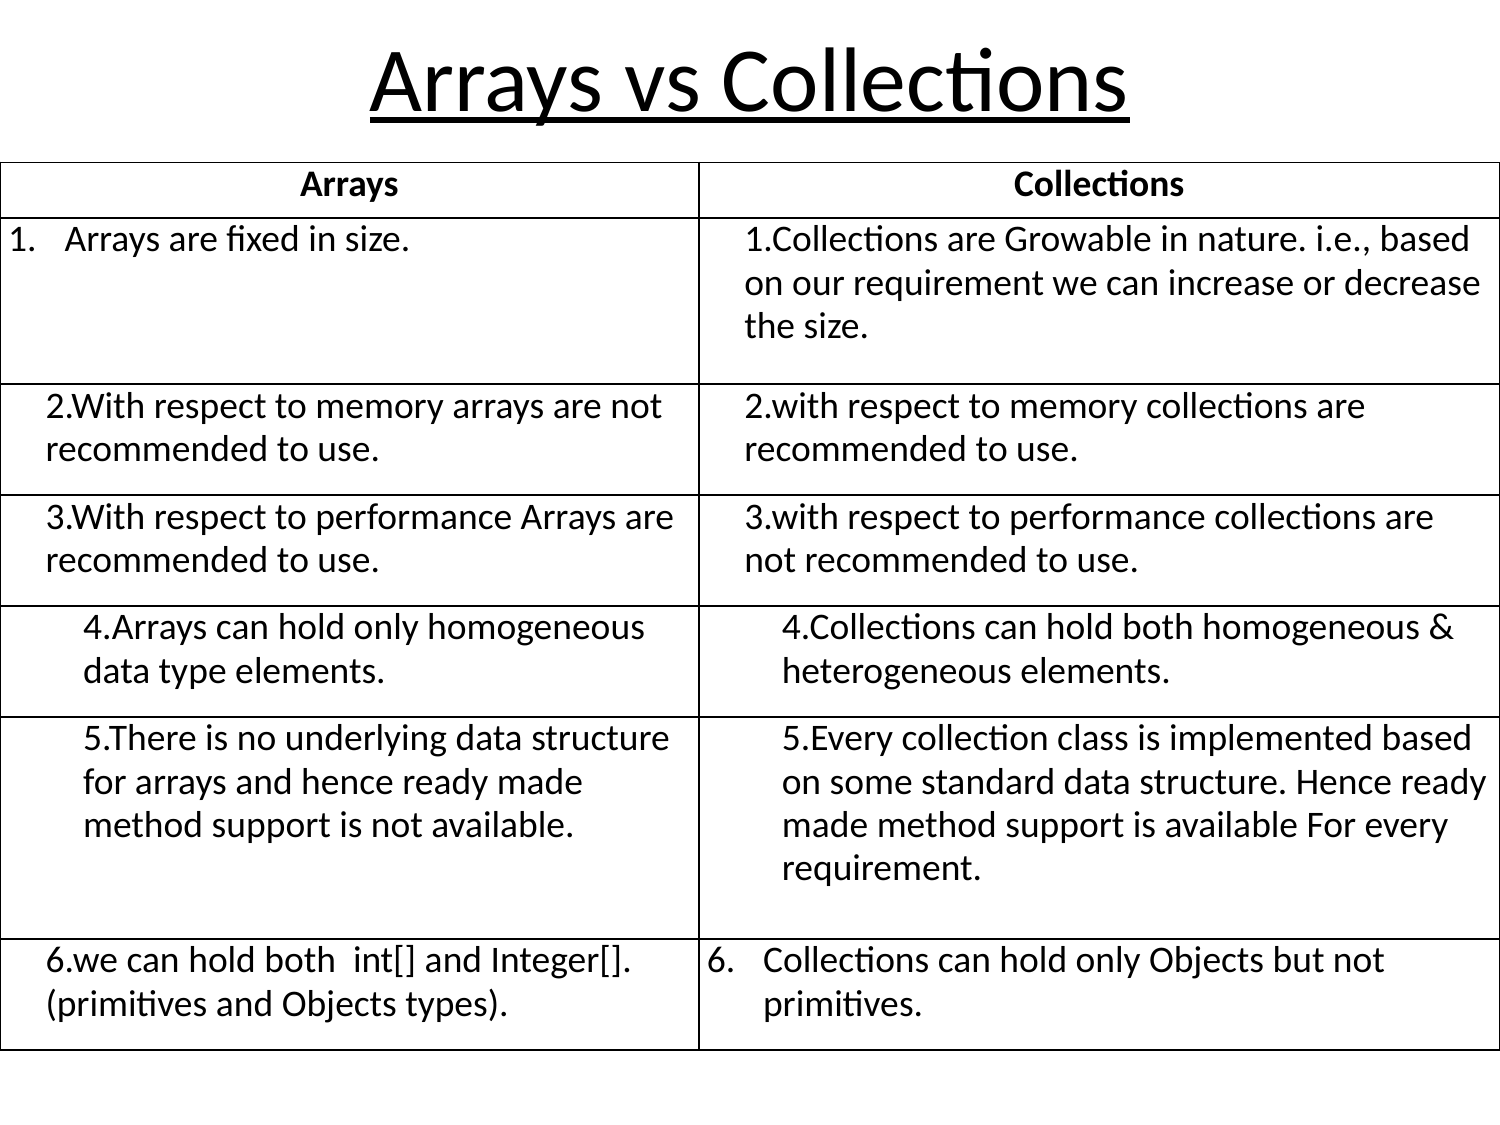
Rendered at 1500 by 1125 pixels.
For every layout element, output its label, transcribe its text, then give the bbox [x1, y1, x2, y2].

table_header Arrays [1, 163, 698, 217]
table_cell 3.with respect to performance collections are not recommended to use. [700, 496, 1499, 605]
table_cell 4.Arrays can hold only homogeneous data type elements. [1, 607, 698, 716]
title Arrays vs Collections [75, 0, 1425, 150]
table_cell 2.With respect to memory arrays are not recommended to use. [1, 385, 698, 494]
table_cell 3.With respect to performance Arrays are recommended to use. [1, 496, 698, 605]
table_header Collections [700, 163, 1499, 217]
table_cell 4.Collections can hold both homogeneous & heterogeneous elements. [700, 607, 1499, 716]
table_cell Collections can hold only Objects but not primitives. [700, 940, 1499, 1049]
table_cell 1.Collections are Growable in nature. i.e., based on our requirement we can increase or decrease the size. [700, 219, 1499, 383]
table_cell Arrays are fixed in size. [1, 219, 698, 383]
table_cell 5.There is no underlying data structure for arrays and hence ready made method support is not available. [1, 718, 698, 938]
table_cell 5.Every collection class is implemented based on some standard data structure. Hence ready made method support is available For every requirement. [700, 718, 1499, 938]
table_cell 2.with respect to memory collections are recommended to use. [700, 385, 1499, 494]
table_cell 6.we can hold both int[] and Integer[]. (primitives and Objects types). [1, 940, 698, 1049]
